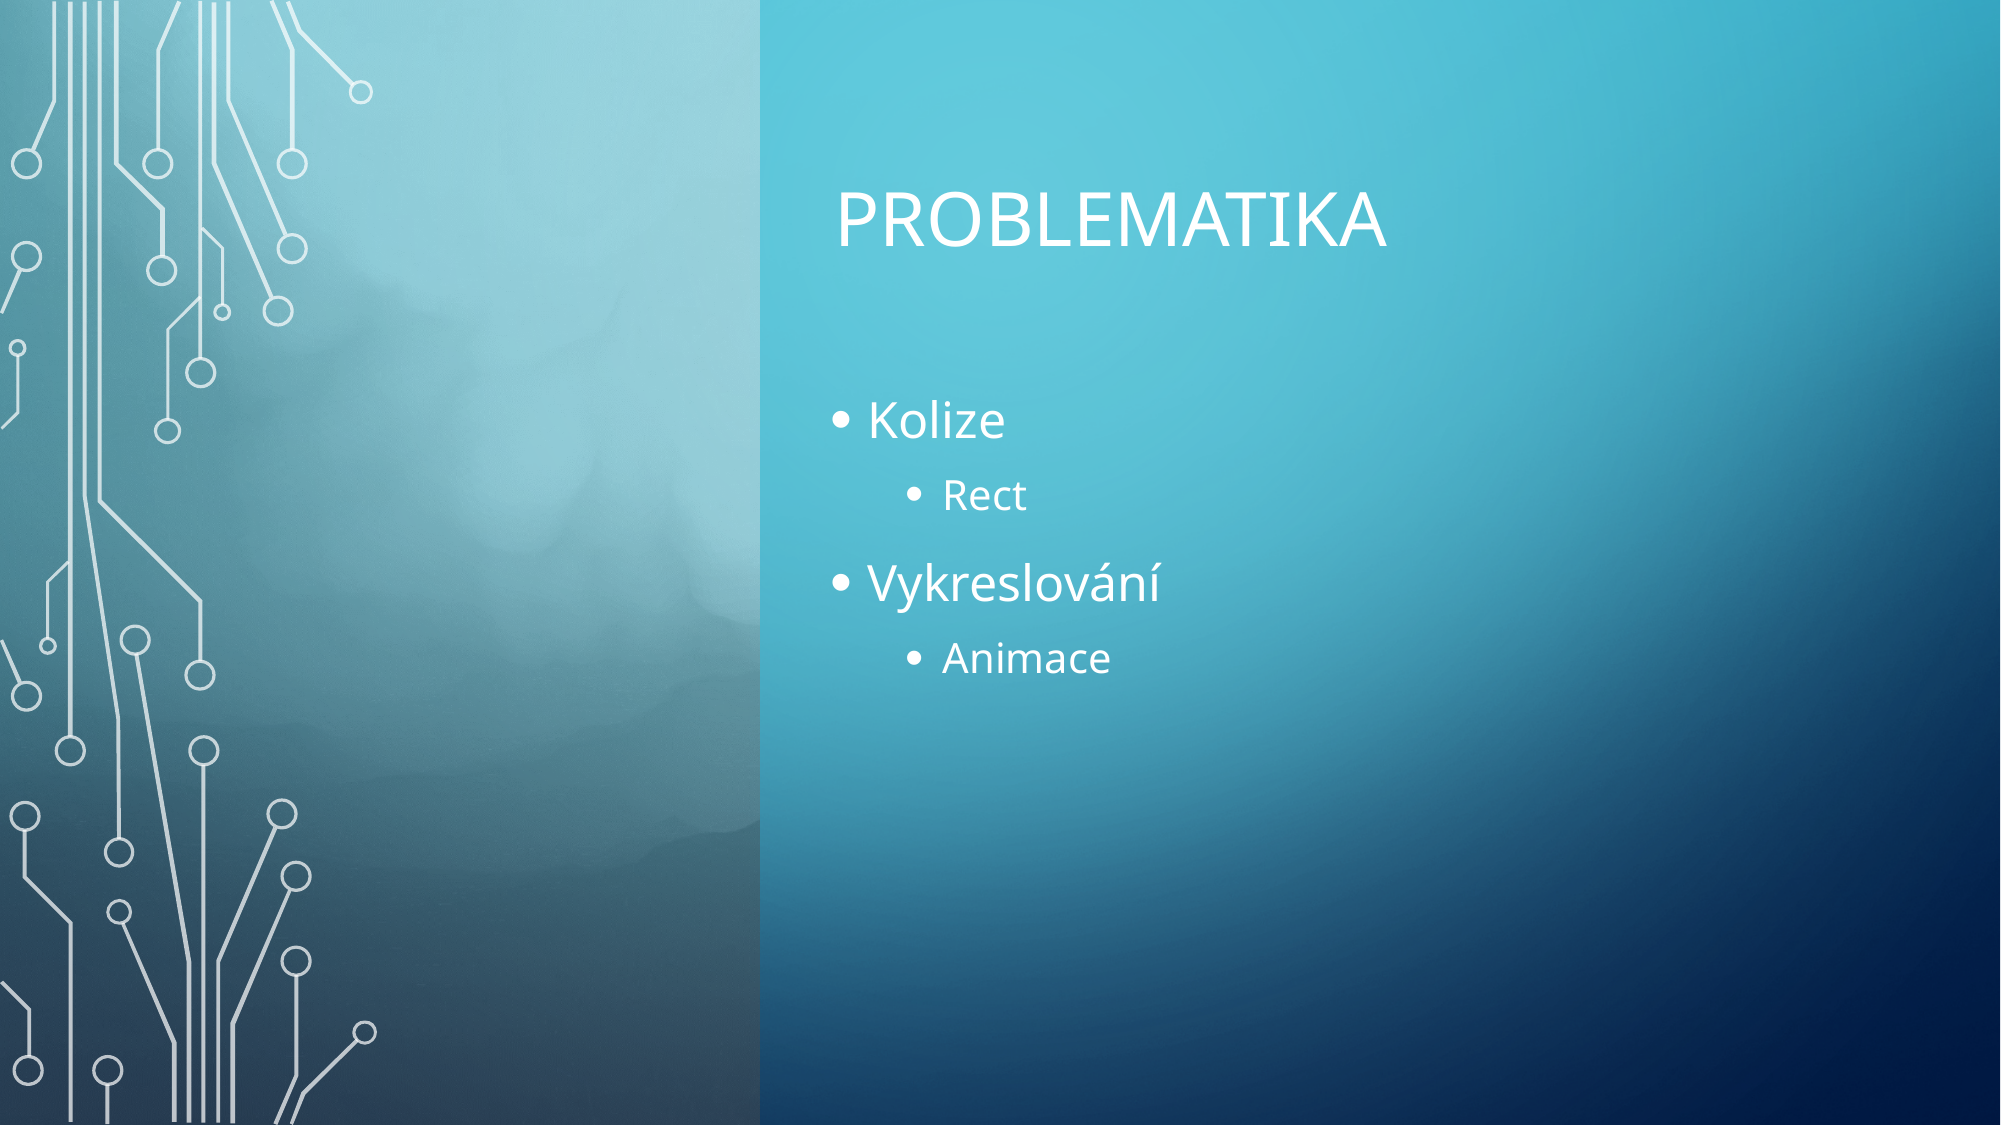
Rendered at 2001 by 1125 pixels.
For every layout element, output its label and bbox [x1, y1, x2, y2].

picture [379, 0, 760, 1125]
text_box [0, 0, 379, 1125]
text_box [760, 0, 2000, 1125]
